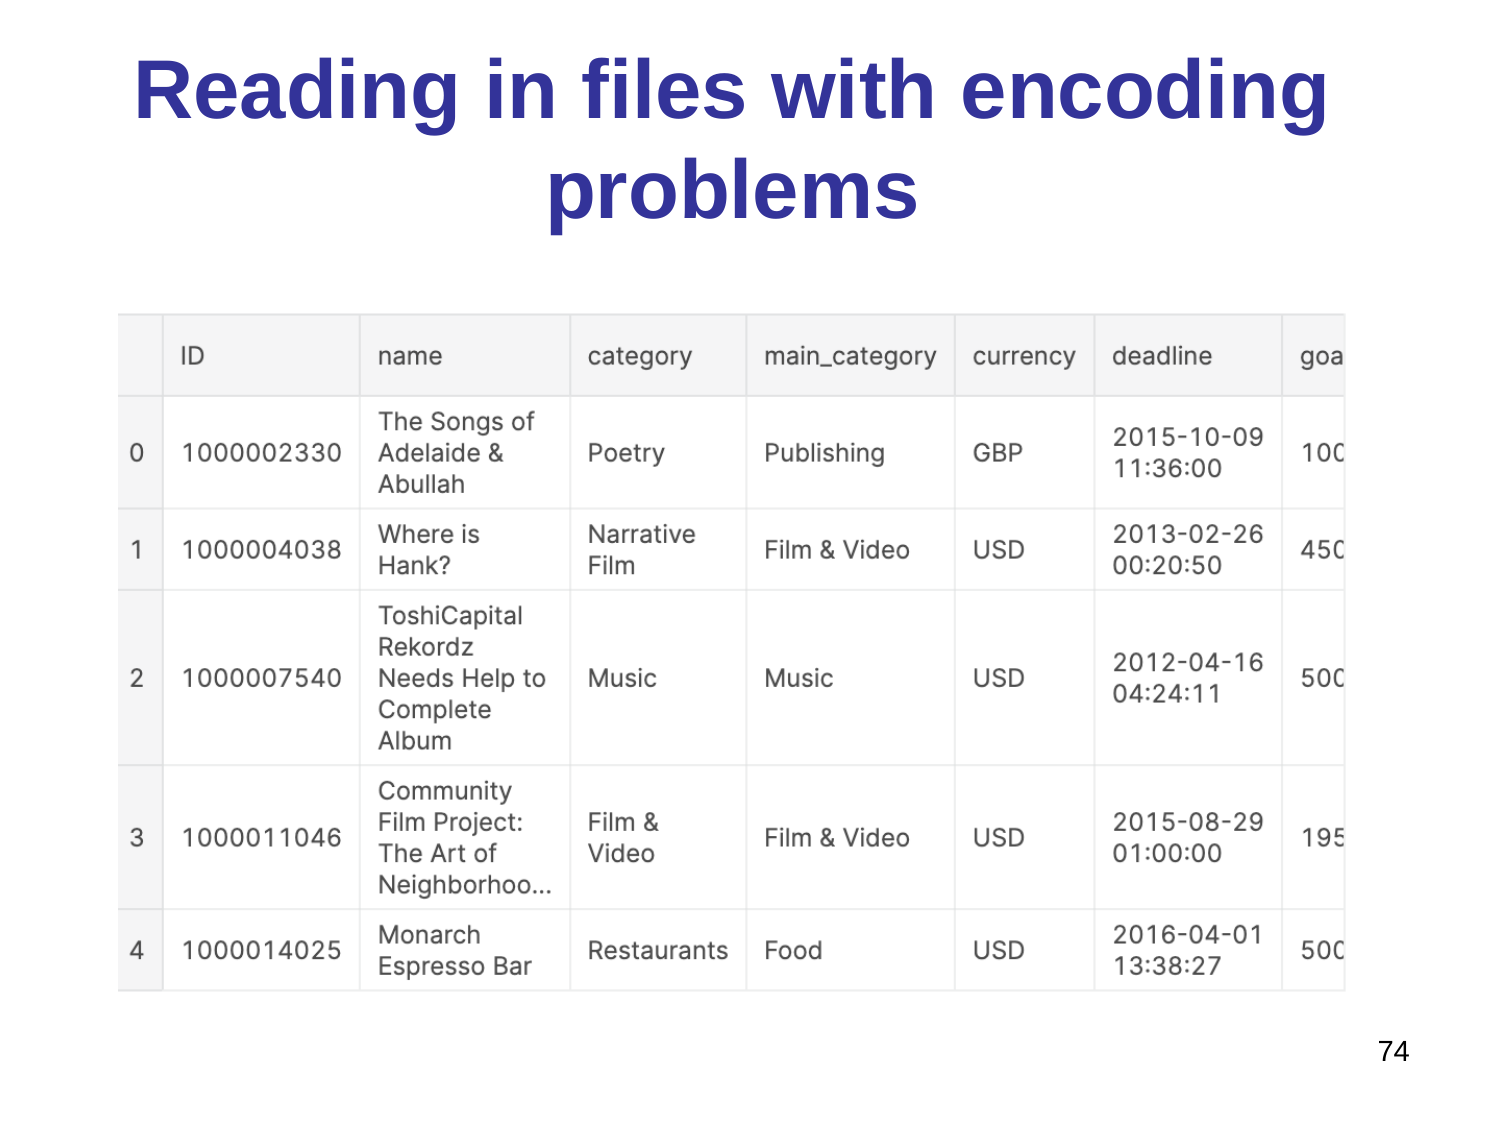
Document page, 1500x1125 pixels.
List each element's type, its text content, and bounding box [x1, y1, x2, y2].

picture [117, 302, 1379, 1003]
slide_number 74 [1074, 1024, 1425, 1103]
title Reading in files with encoding problems [57, 91, 1408, 172]
text_box [49, 172, 1447, 279]
